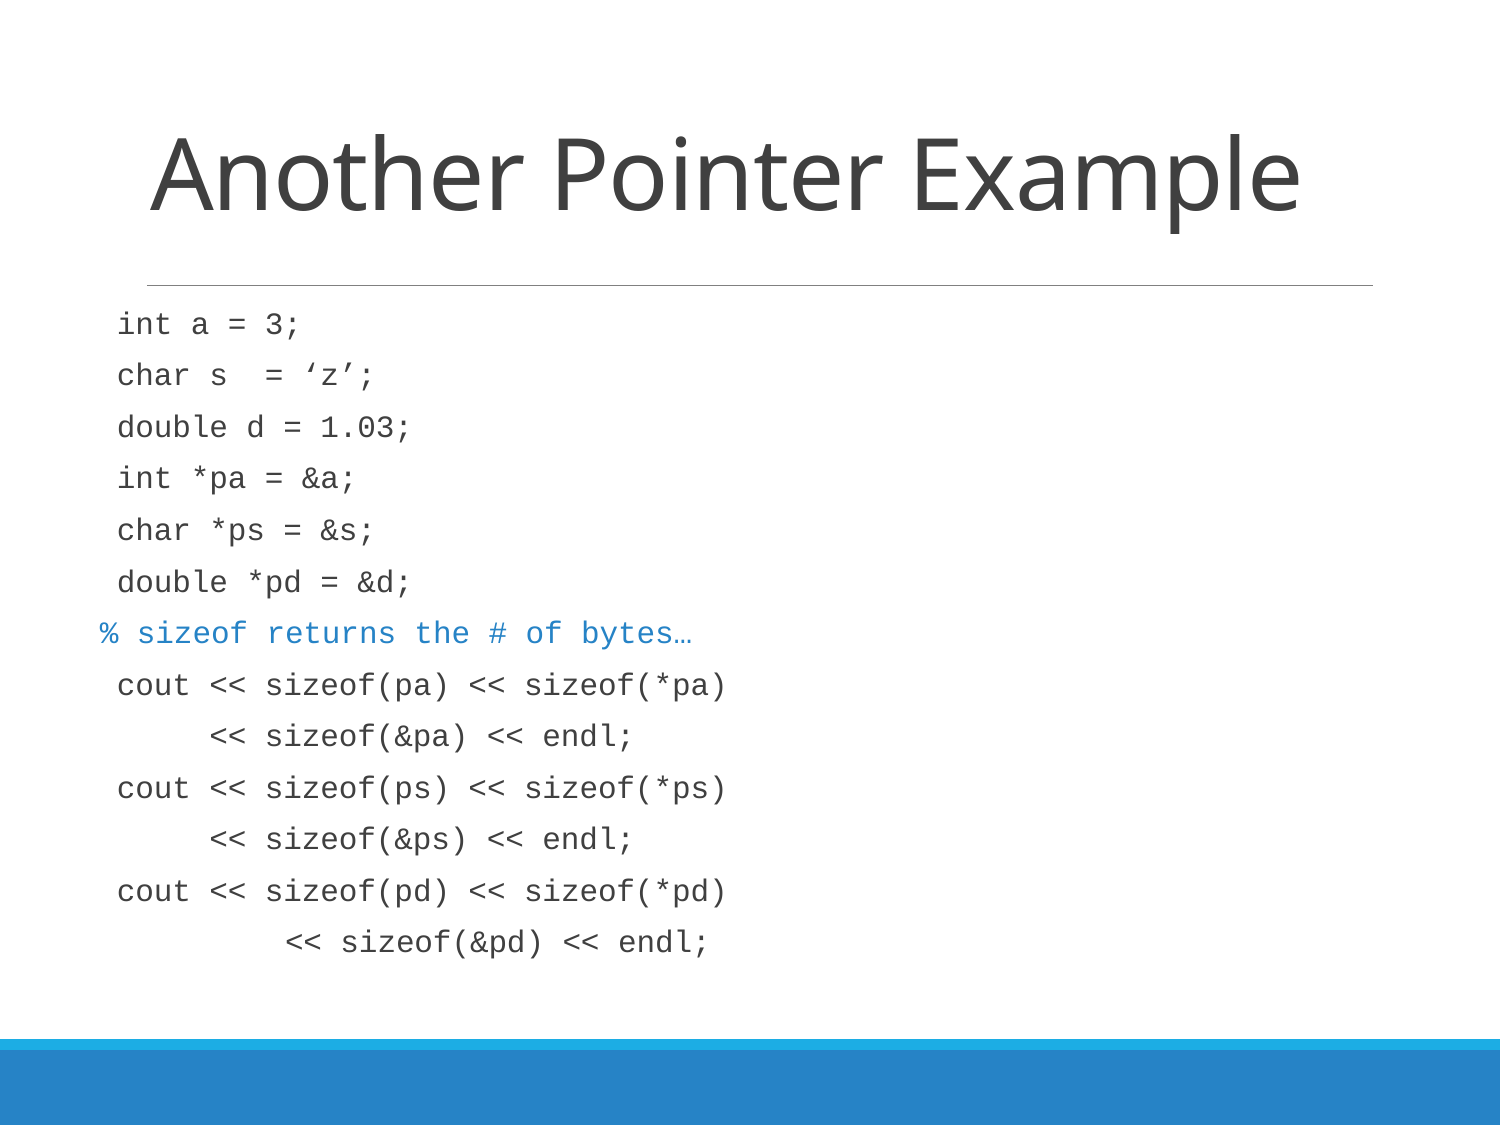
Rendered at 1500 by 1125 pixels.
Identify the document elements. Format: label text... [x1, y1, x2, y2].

list int a = 3; char s = ‘z’; double d = 1.03; int *pa = &a; char *ps = &s; double *pd = &d; % sizeof returns the # of bytes… cout << sizeof(pa) << sizeof(*pa) << sizeof(&pa) << endl; cout << sizeof(ps) << sizeof(*ps) << sizeof(&ps) << endl; cout << sizeof(pd) << sizeof(*pd) << sizeof(&pd) << endl; [99, 299, 1388, 975]
title Another Pointer Example [135, 0, 1373, 238]
